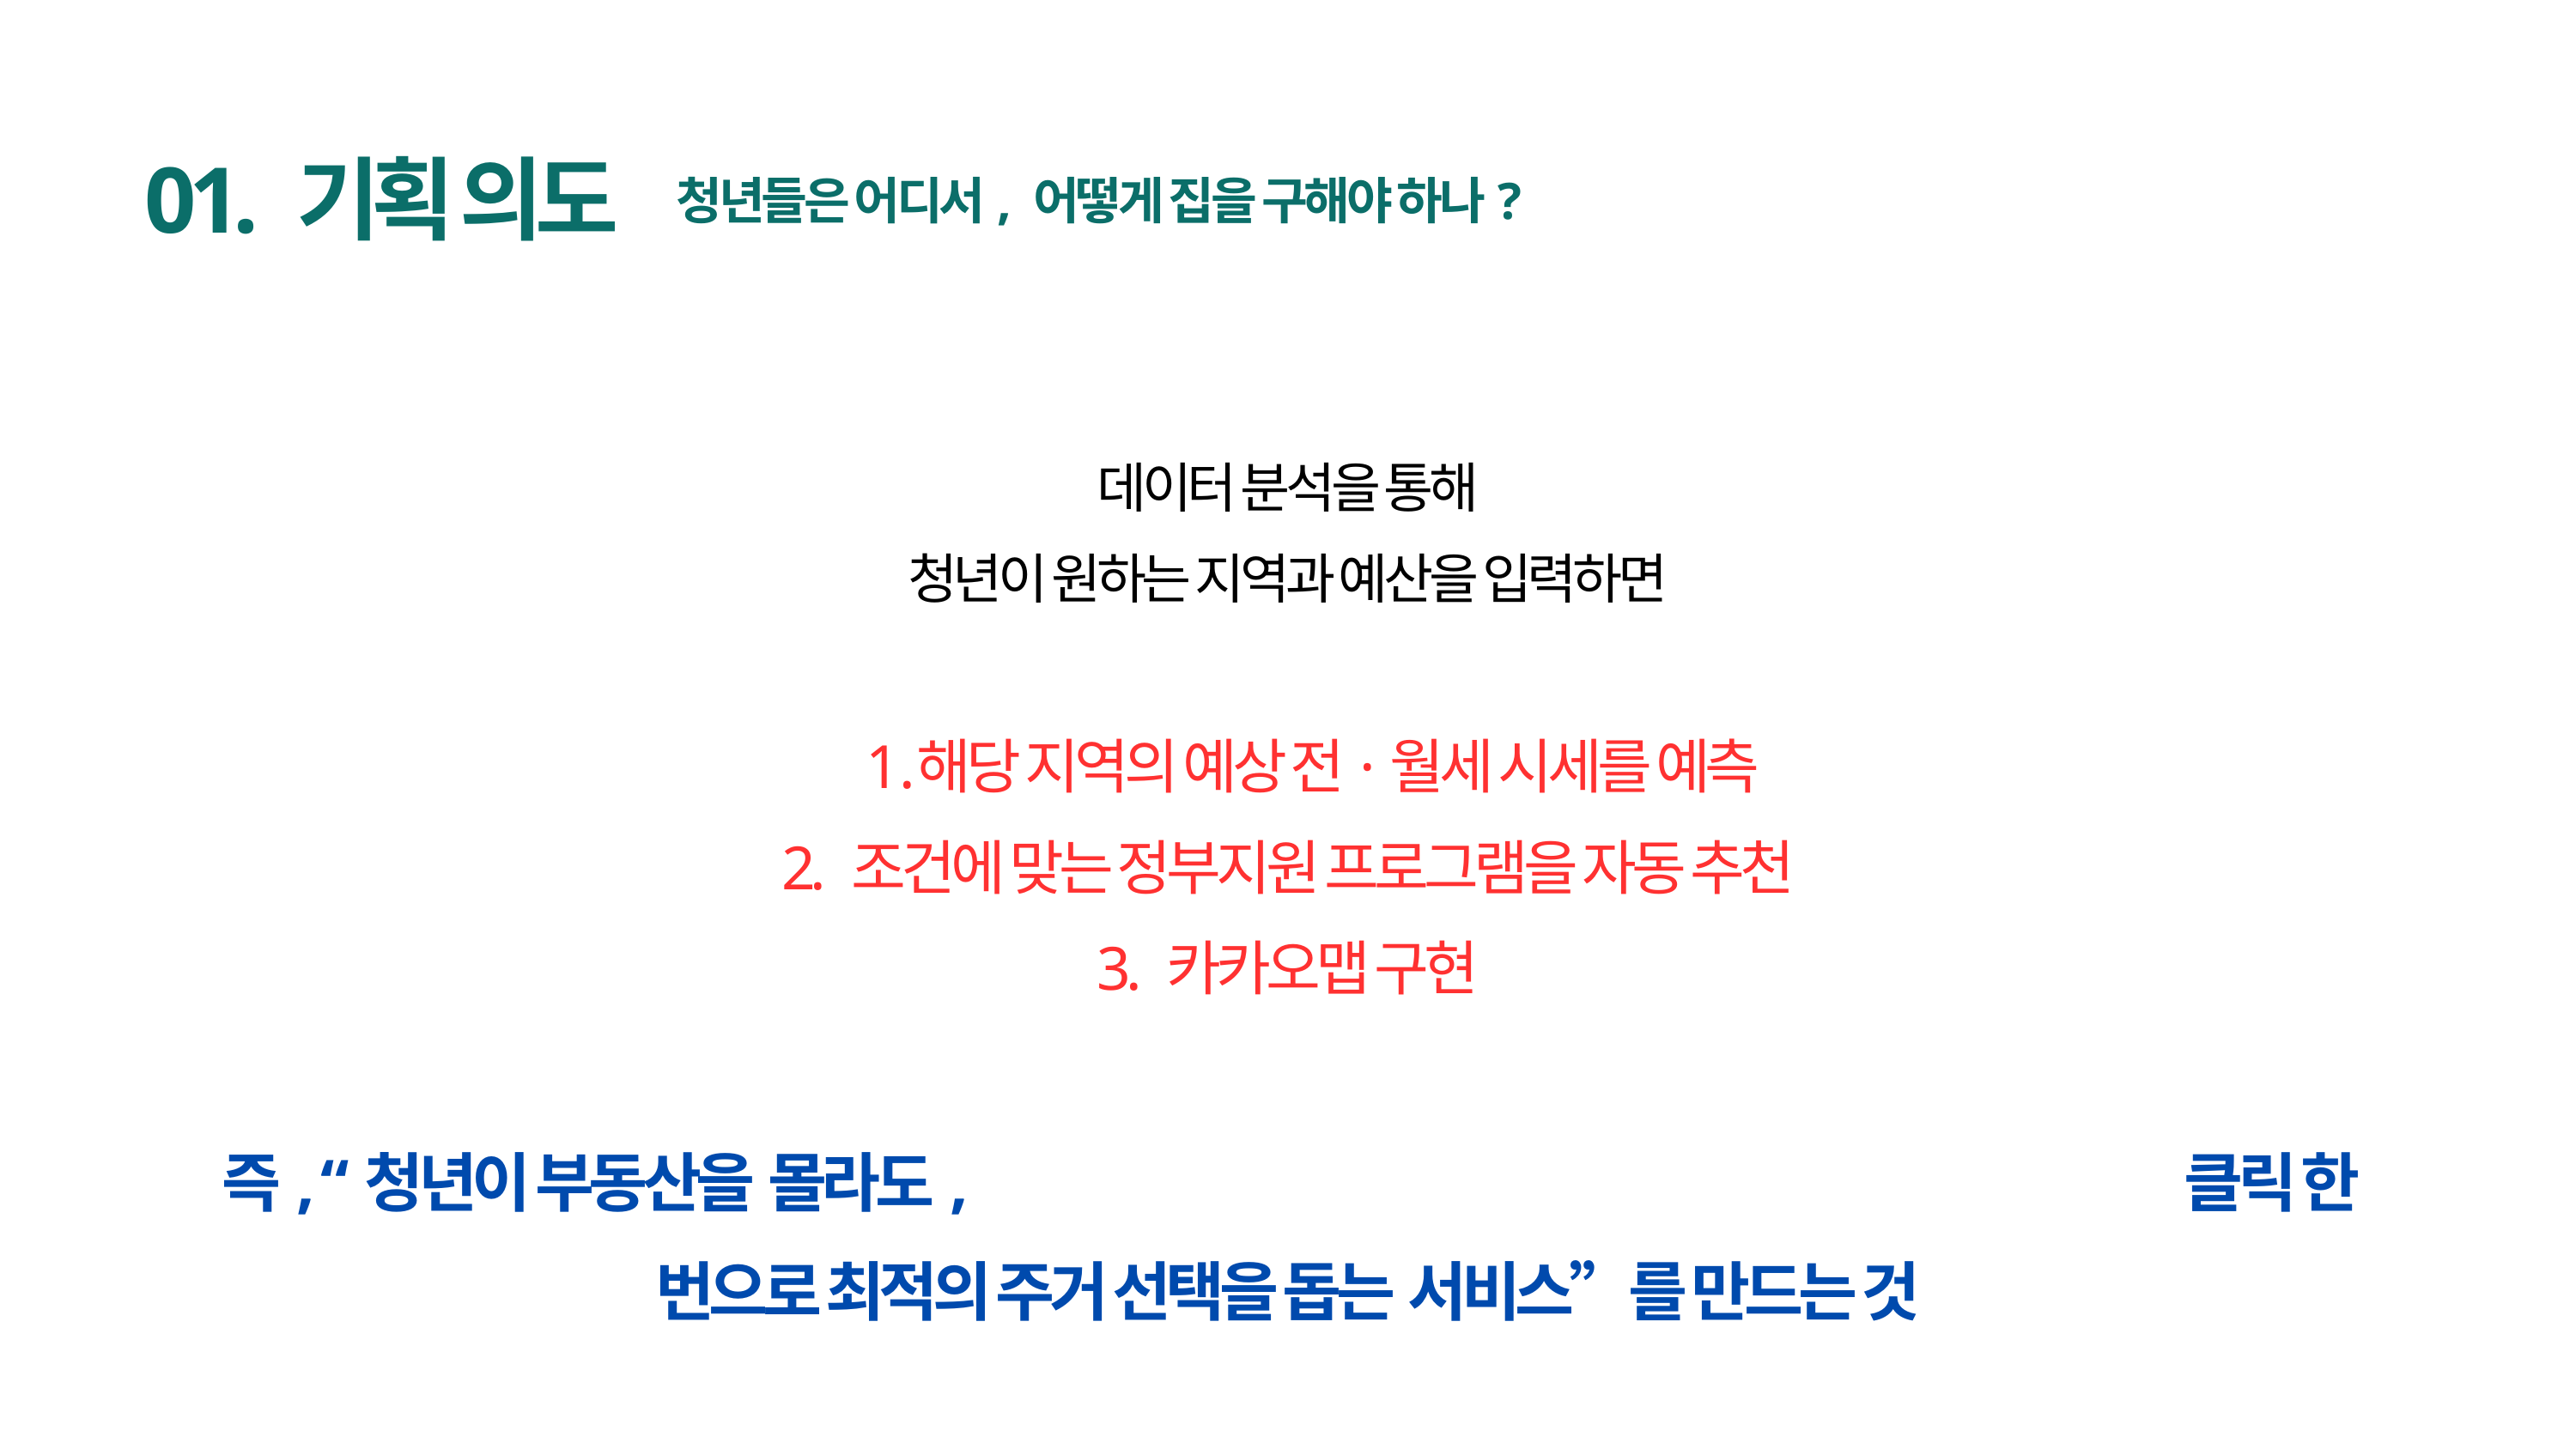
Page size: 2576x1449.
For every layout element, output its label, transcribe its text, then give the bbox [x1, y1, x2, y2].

text_box 해당 지역의 예상 전·월세 시세를 예측 2. 조건에 맞는 정부지원 프로그램을 자동 추천 3. 카카오맵 구현 [684, 700, 1892, 1003]
text_box 01. 기획 의도 [144, 150, 709, 252]
text_box 데이터 분석을 통해 청년이 원하는 지역과 예산을 입력하면 [737, 427, 1839, 610]
text_box 청년들은 어디서, 어떻게 집을 구해야 하나? [676, 173, 1983, 229]
text_box 즉, “청년이 부동산을 몰라도, 클릭 한 번으로 최적의 주거 선택을 돕는 서비스”를 만드는 것 [148, 1110, 2428, 1329]
